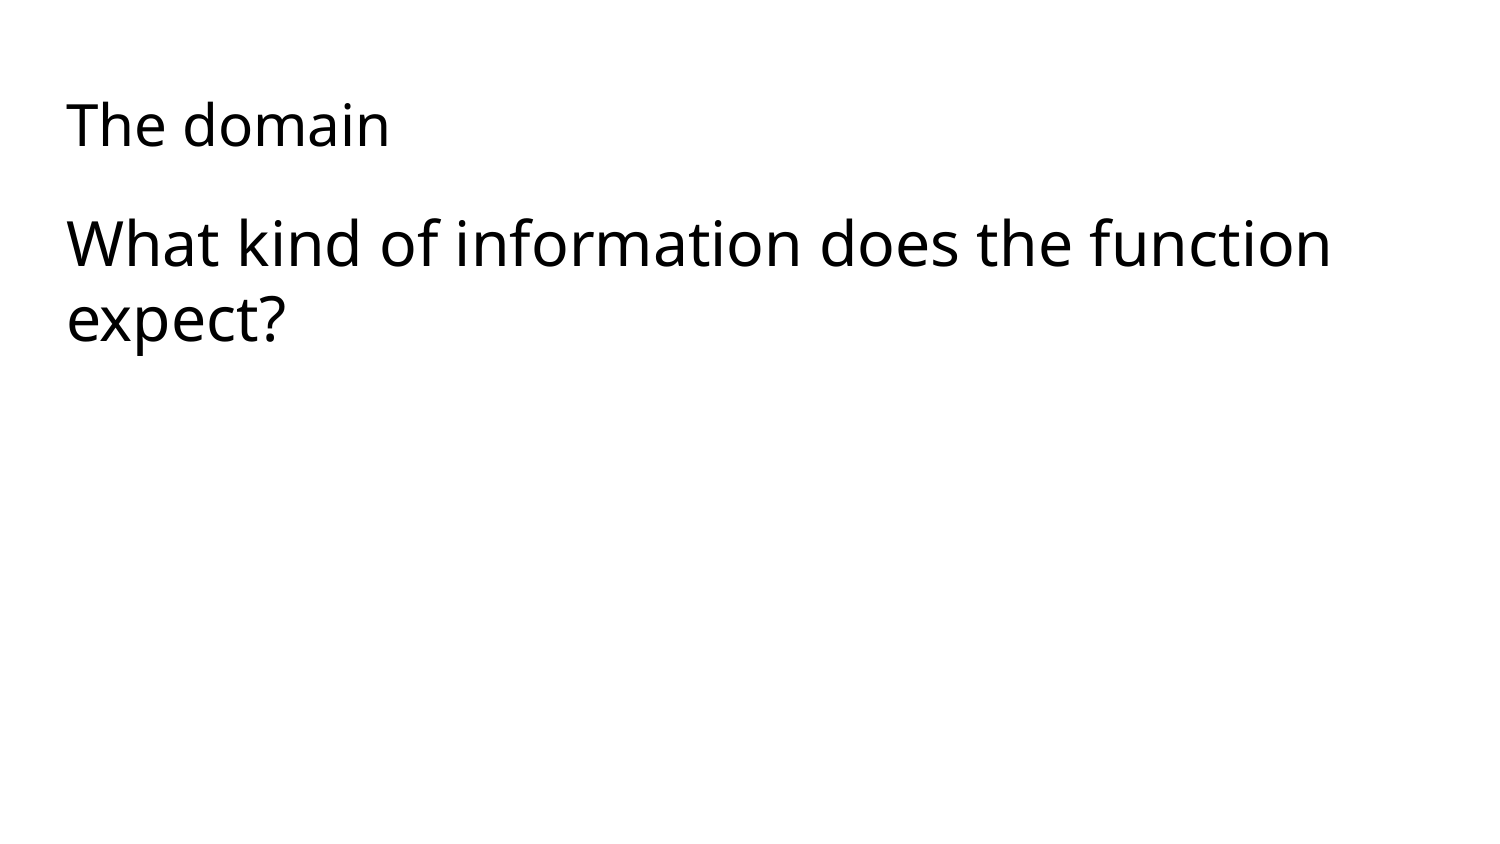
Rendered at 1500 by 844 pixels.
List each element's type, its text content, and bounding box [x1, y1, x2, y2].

list What kind of information does the function expect? [51, 189, 1449, 750]
title The domain [51, 72, 1449, 167]
